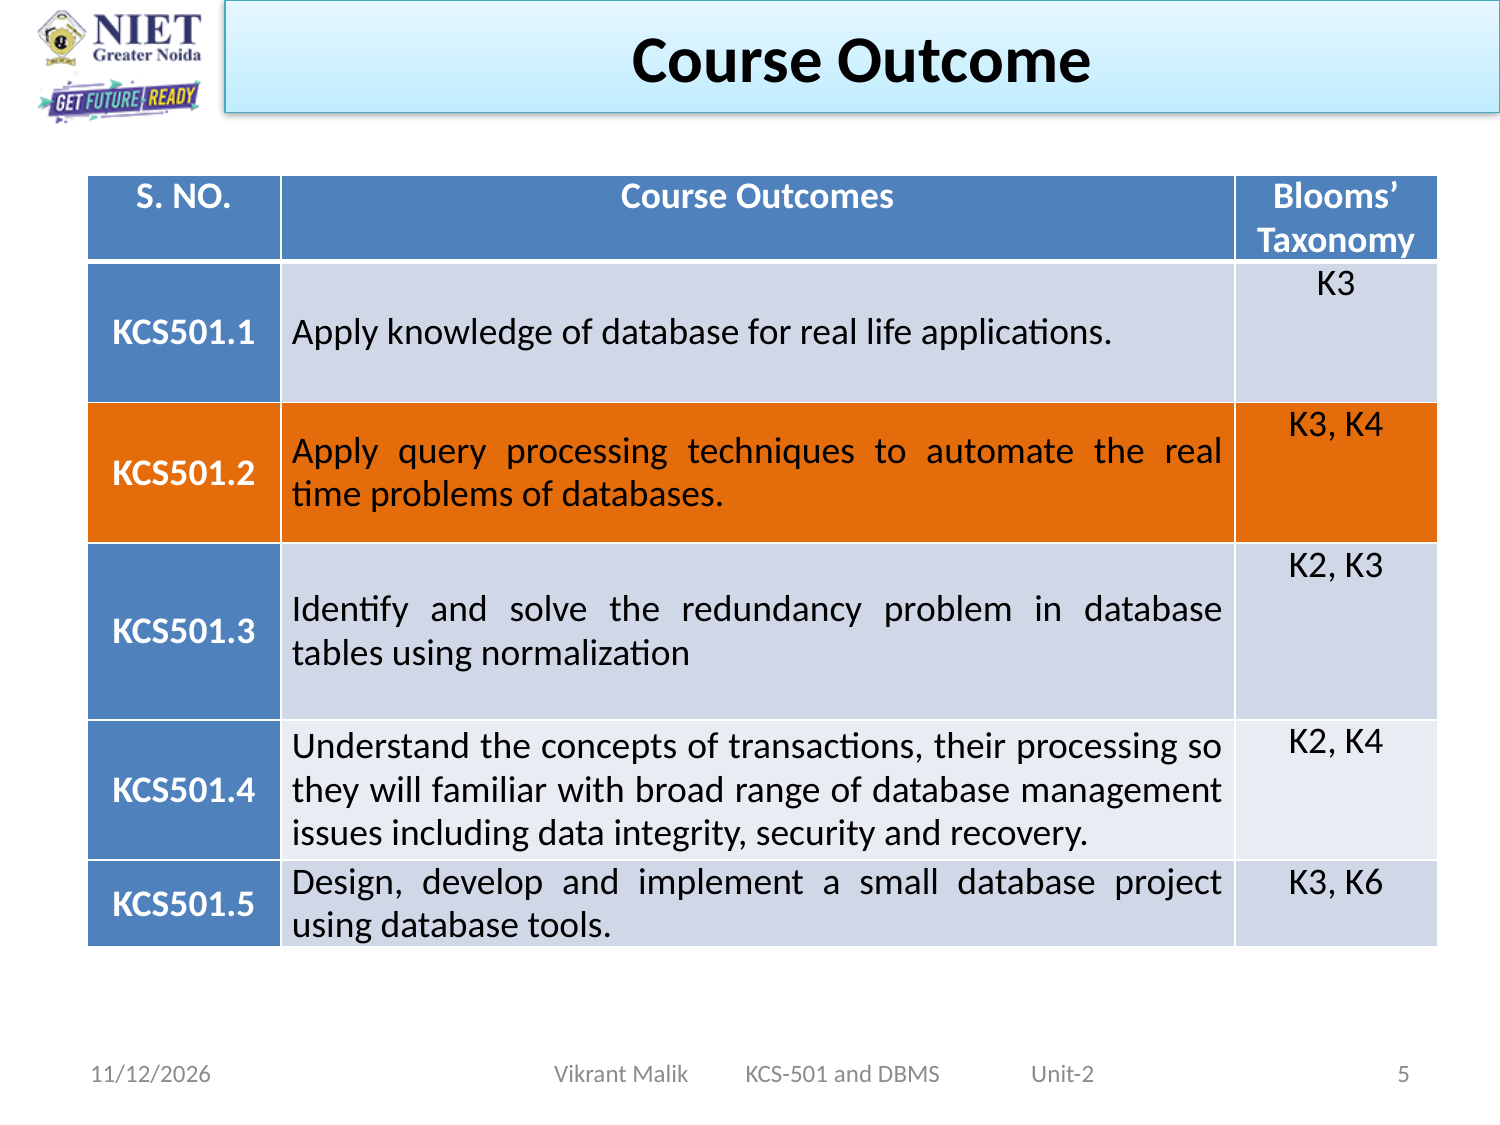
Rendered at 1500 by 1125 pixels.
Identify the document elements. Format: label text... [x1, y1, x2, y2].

table_cell Understand the concepts of transactions, their processing so they will familiar with broad range of database management issues including data integrity, security and recovery. [282, 721, 1234, 859]
table_cell KCS501.3 [88, 544, 280, 719]
table_cell K3, K6 [1236, 861, 1437, 946]
table_cell Apply query processing techniques to automate the real time problems of databases. [282, 403, 1234, 542]
table_cell K3 [1236, 264, 1437, 402]
table_cell KCS501.5 [88, 861, 280, 946]
text_box Course Outcome [238, 0, 1500, 113]
table_cell KCS501.4 [88, 721, 280, 859]
table_header Course Outcomes [282, 176, 1234, 259]
picture [0, 0, 238, 135]
table_header S. NO. [88, 176, 280, 259]
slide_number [75, 1042, 412, 1103]
table_cell Apply knowledge of database for real life applications. [282, 264, 1234, 402]
table_cell K3, K4 [1236, 403, 1437, 542]
table_cell K2, K3 [1236, 544, 1437, 719]
table_cell Design, develop and implement a small database project using database tools. [282, 861, 1234, 946]
table_cell KCS501.2 [88, 403, 280, 542]
table_header Blooms’ Taxonomy [1236, 176, 1437, 259]
table_cell K2, K4 [1236, 721, 1437, 859]
slide_number 5 [1074, 1042, 1425, 1103]
footer Vikrant Malik KCS-501 and DBMS Unit-2 [412, 1042, 1074, 1103]
table_cell Identify and solve the redundancy problem in database tables using normalization [282, 544, 1234, 719]
table_cell KCS501.1 [88, 264, 280, 402]
